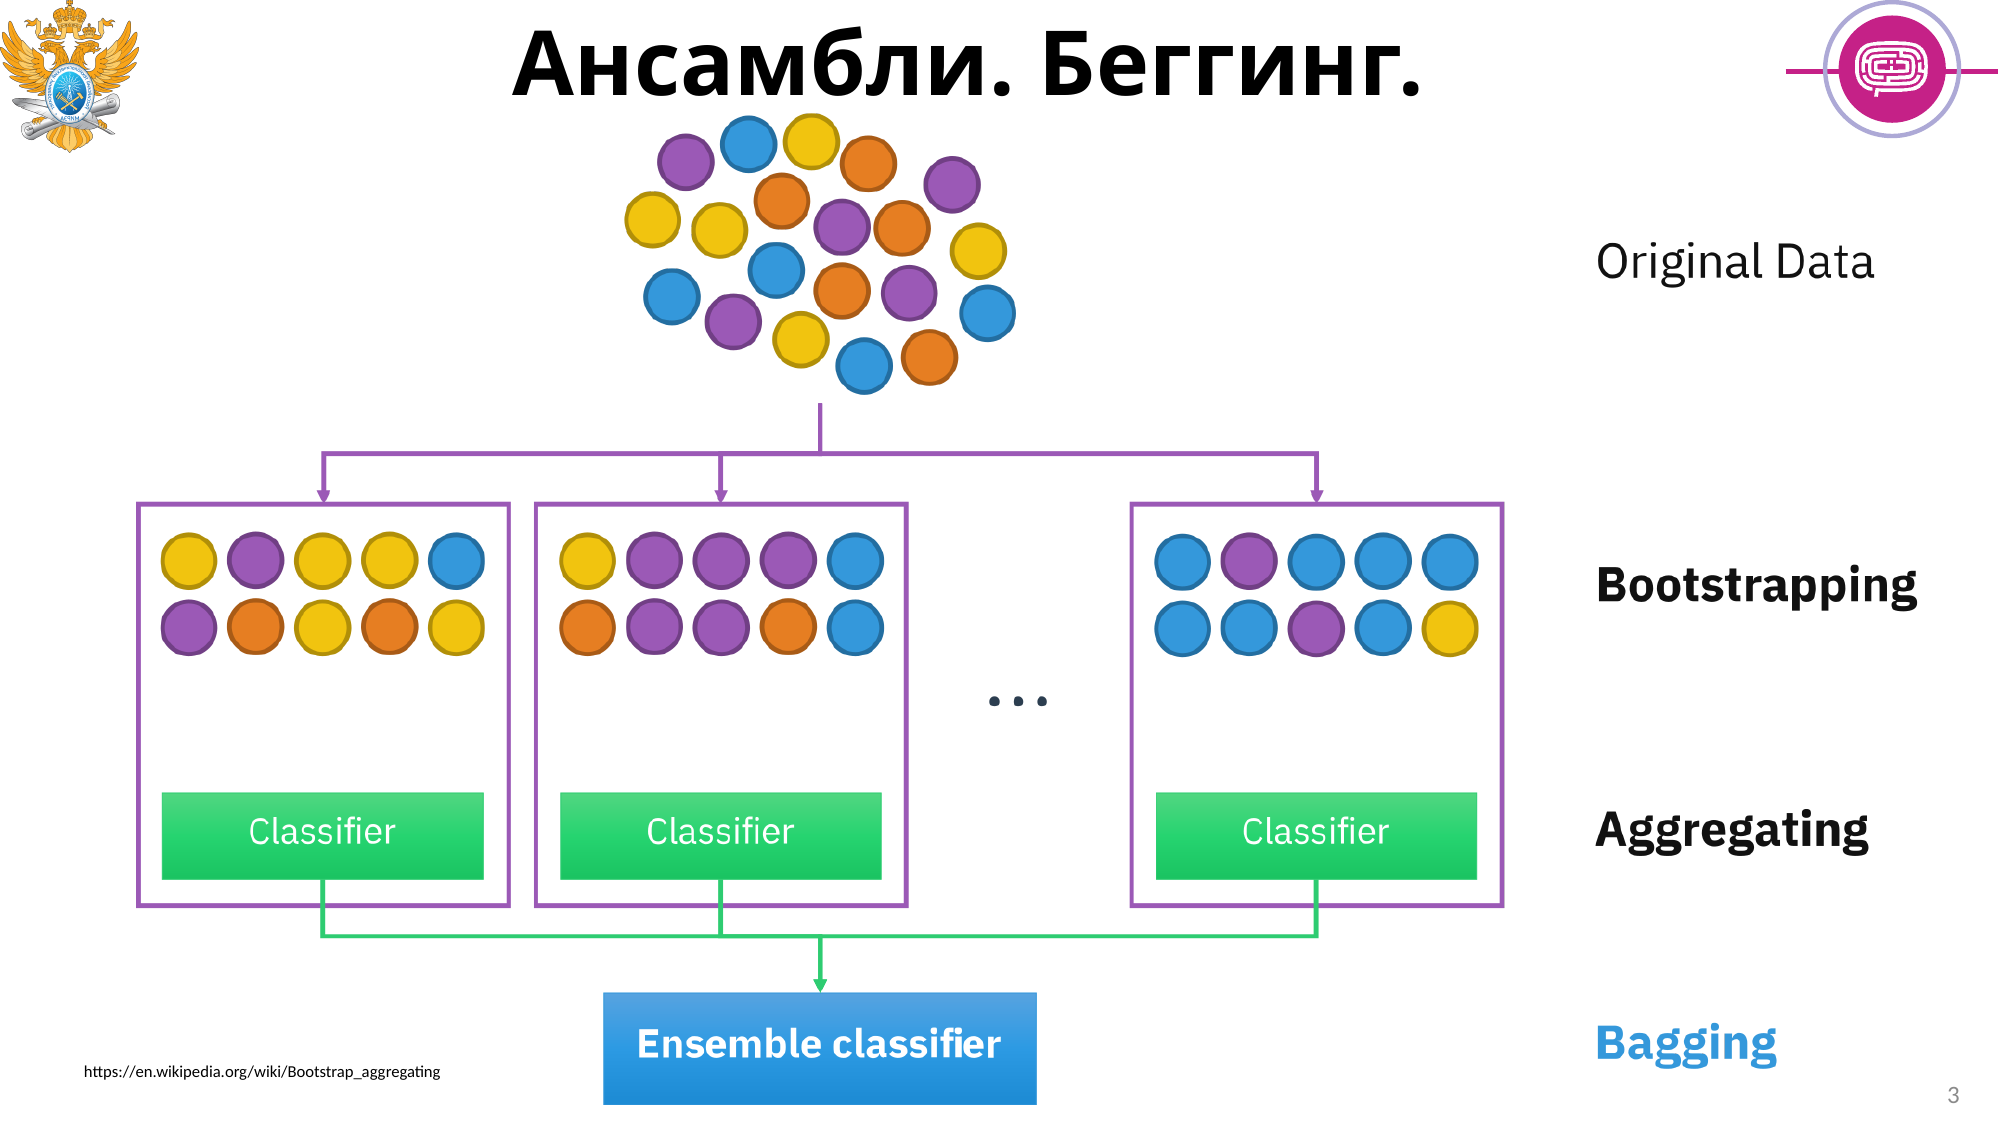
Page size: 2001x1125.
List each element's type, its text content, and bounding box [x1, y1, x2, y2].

text_box https://en.wikipedia.org/wiki/Bootstrap_aggregating [69, 1053, 136, 1089]
slide_number 3 [1927, 1072, 1975, 1115]
text_box [1825, 2, 1960, 131]
title Ансамбли. Беггинг. [153, 10, 1784, 101]
picture [0, 0, 1918, 1106]
picture [1855, 41, 1928, 97]
